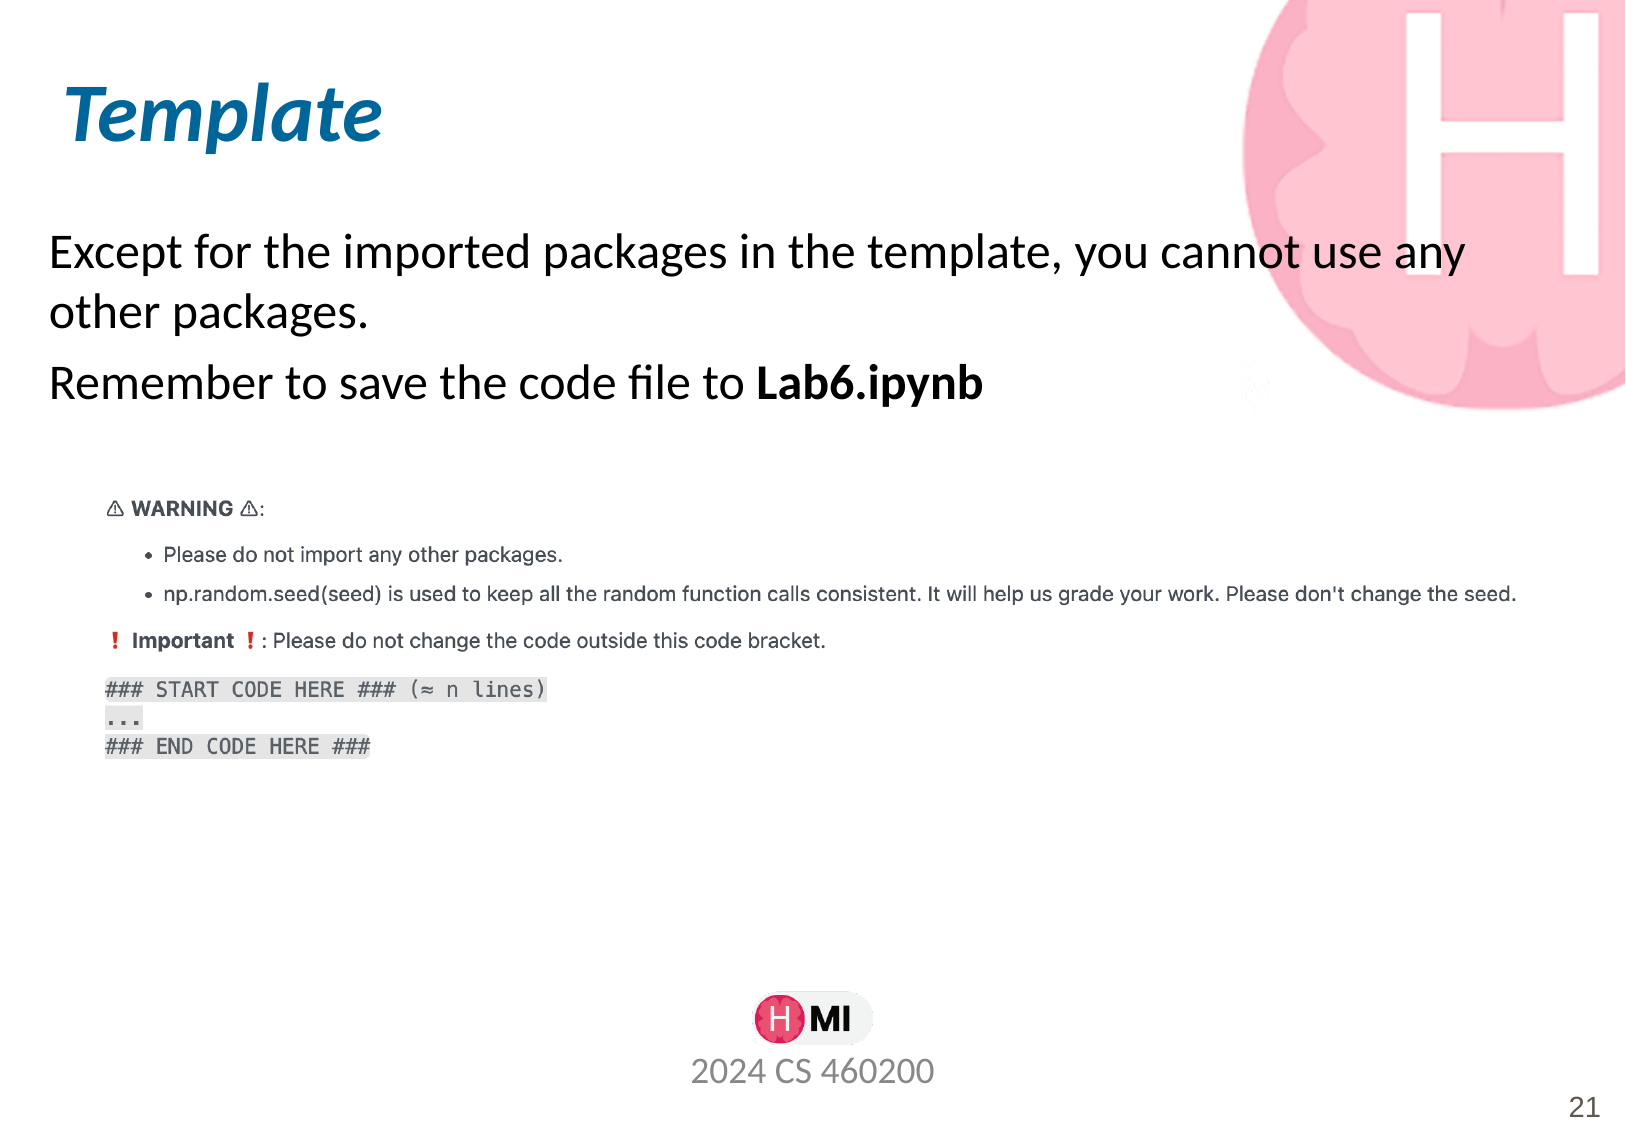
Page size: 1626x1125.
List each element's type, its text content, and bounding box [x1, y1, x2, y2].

slide_number ‹#› [1562, 1081, 1617, 1125]
title Template [62, 57, 1563, 219]
footer 2024 CS 460200 [552, 1046, 1073, 1125]
list Except for the imported packages in the template, you cannot use any other packages. Remember to save the code file to Lab6.ipynb [48, 219, 1578, 857]
picture [83, 489, 1542, 773]
picture [750, 989, 875, 1046]
picture [1237, 0, 1625, 421]
